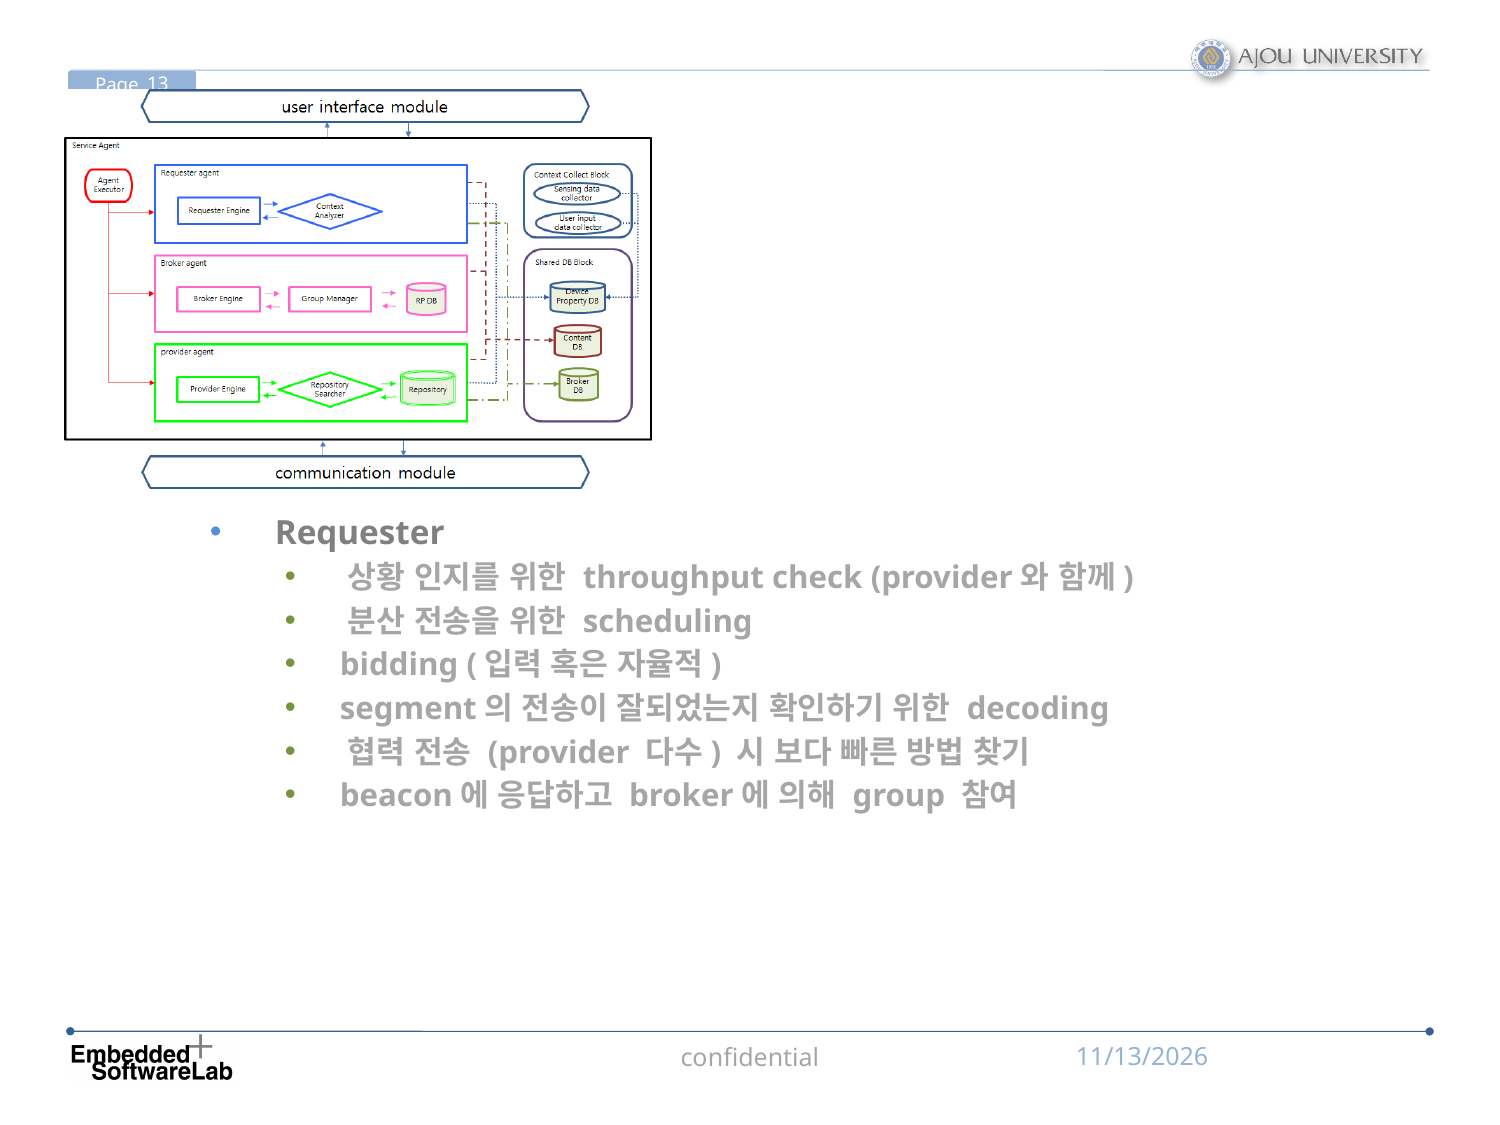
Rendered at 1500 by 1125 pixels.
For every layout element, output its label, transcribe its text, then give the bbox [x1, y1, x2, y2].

picture [70, 1032, 235, 1086]
picture [64, 89, 652, 492]
list Requester 상황 인지를 위한 throughput check (provider와 함께) 분산 전송을 위한 scheduling bidding (입력 혹은 자율적) segment의 전송이 잘되었는지 확인하기 위한 decoding 협력 전송 (provider 다수) 시 보다 빠른 방법 찾기 beacon에 응답하고 broker에 의해 group 참여 [194, 503, 1430, 997]
